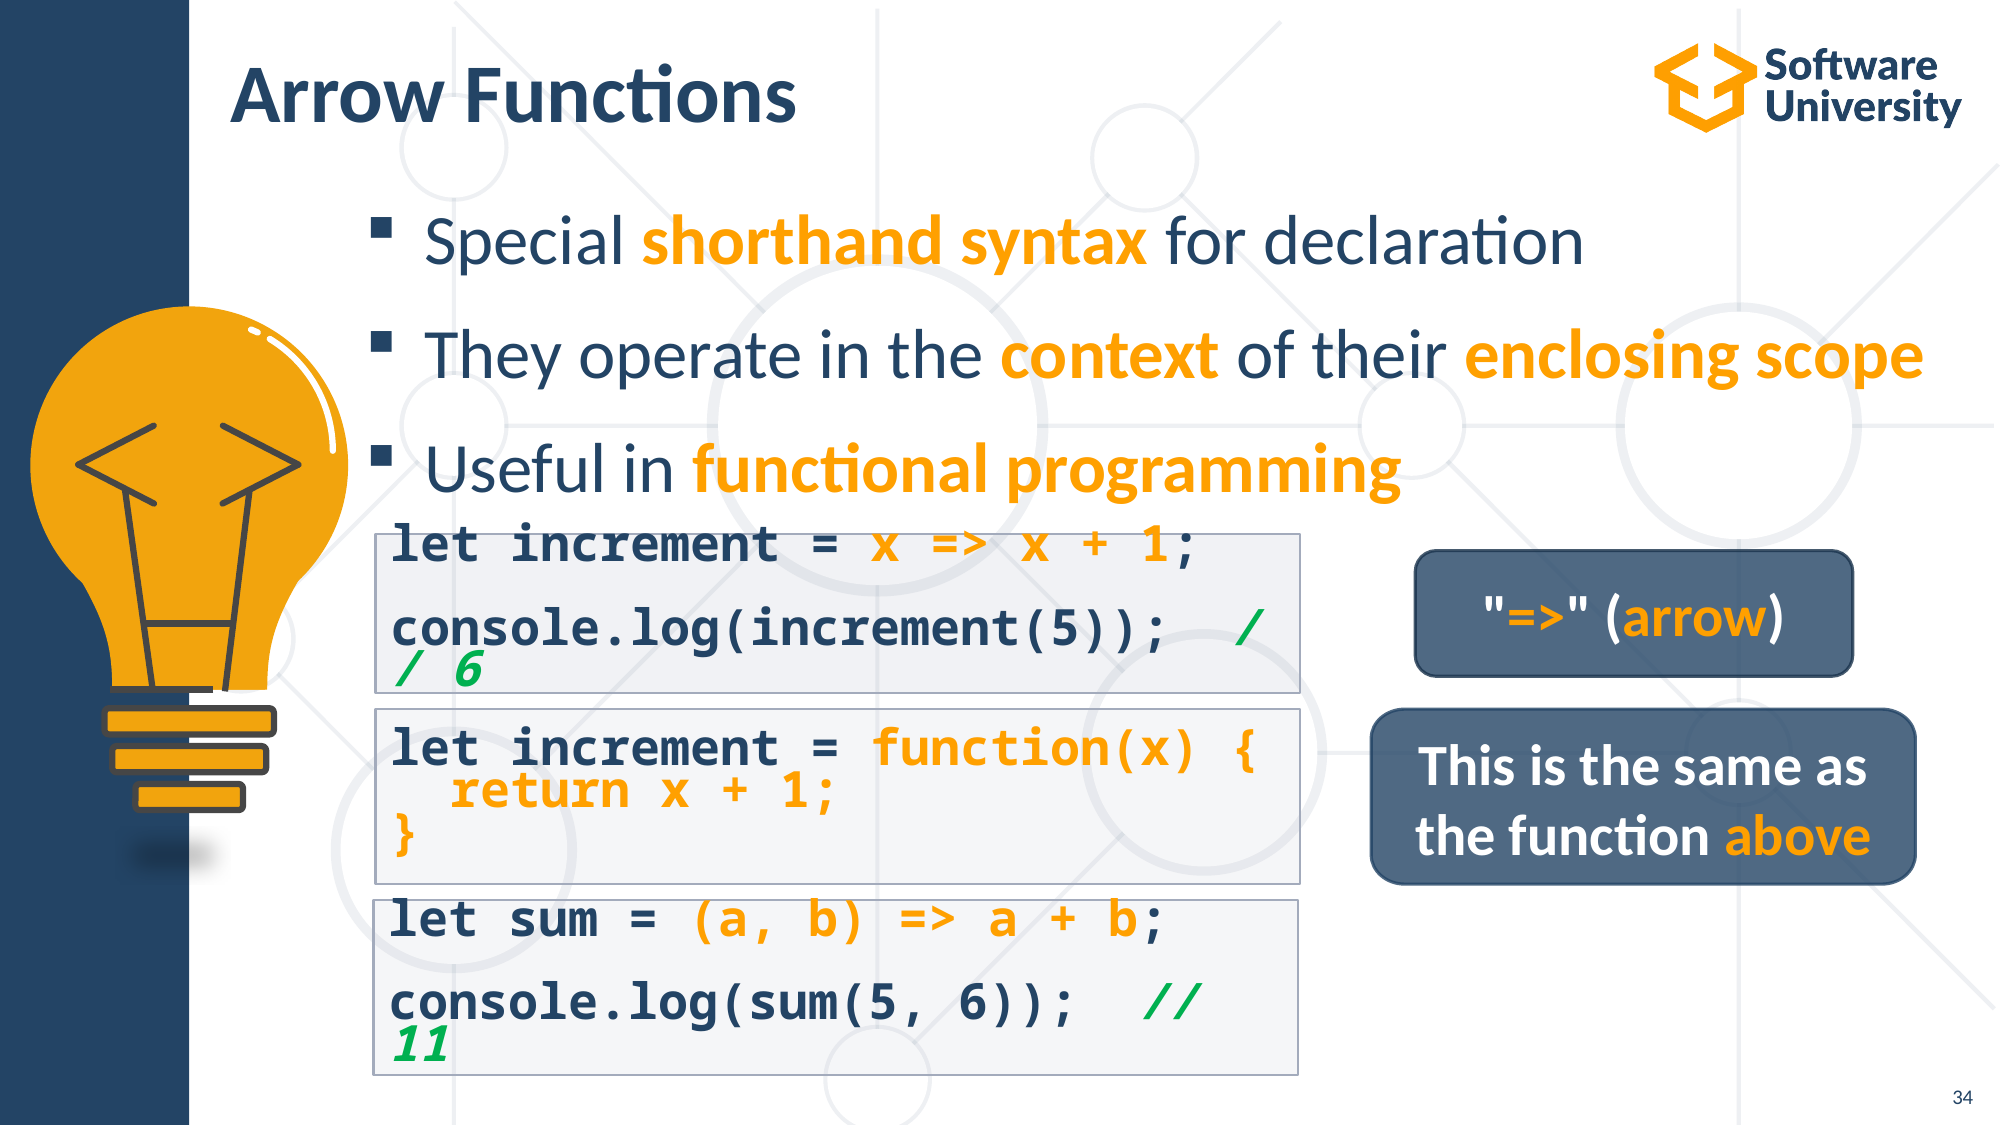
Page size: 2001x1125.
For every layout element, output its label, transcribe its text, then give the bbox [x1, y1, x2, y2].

picture [1641, 31, 1973, 145]
text_box "=>" (arrow) [1413, 548, 1855, 679]
text_box let increment = x => x + 1; console.log(increment(5)); // 6 [375, 534, 1301, 693]
text_box let increment = function(x) { return x + 1; } [375, 709, 1301, 885]
title Arrow Functions [212, 16, 1628, 162]
text_box let sum = (a, b) => a + b; console.log(sum(5, 6)); // 11 [373, 900, 1299, 1076]
text_box This is the same as the function above [1369, 707, 1918, 887]
slide_number 34 [1927, 1067, 1989, 1117]
list Special shorthand syntax for declaration They operate in the context of their enclosing scope Useful in functional programming [347, 183, 1968, 1094]
